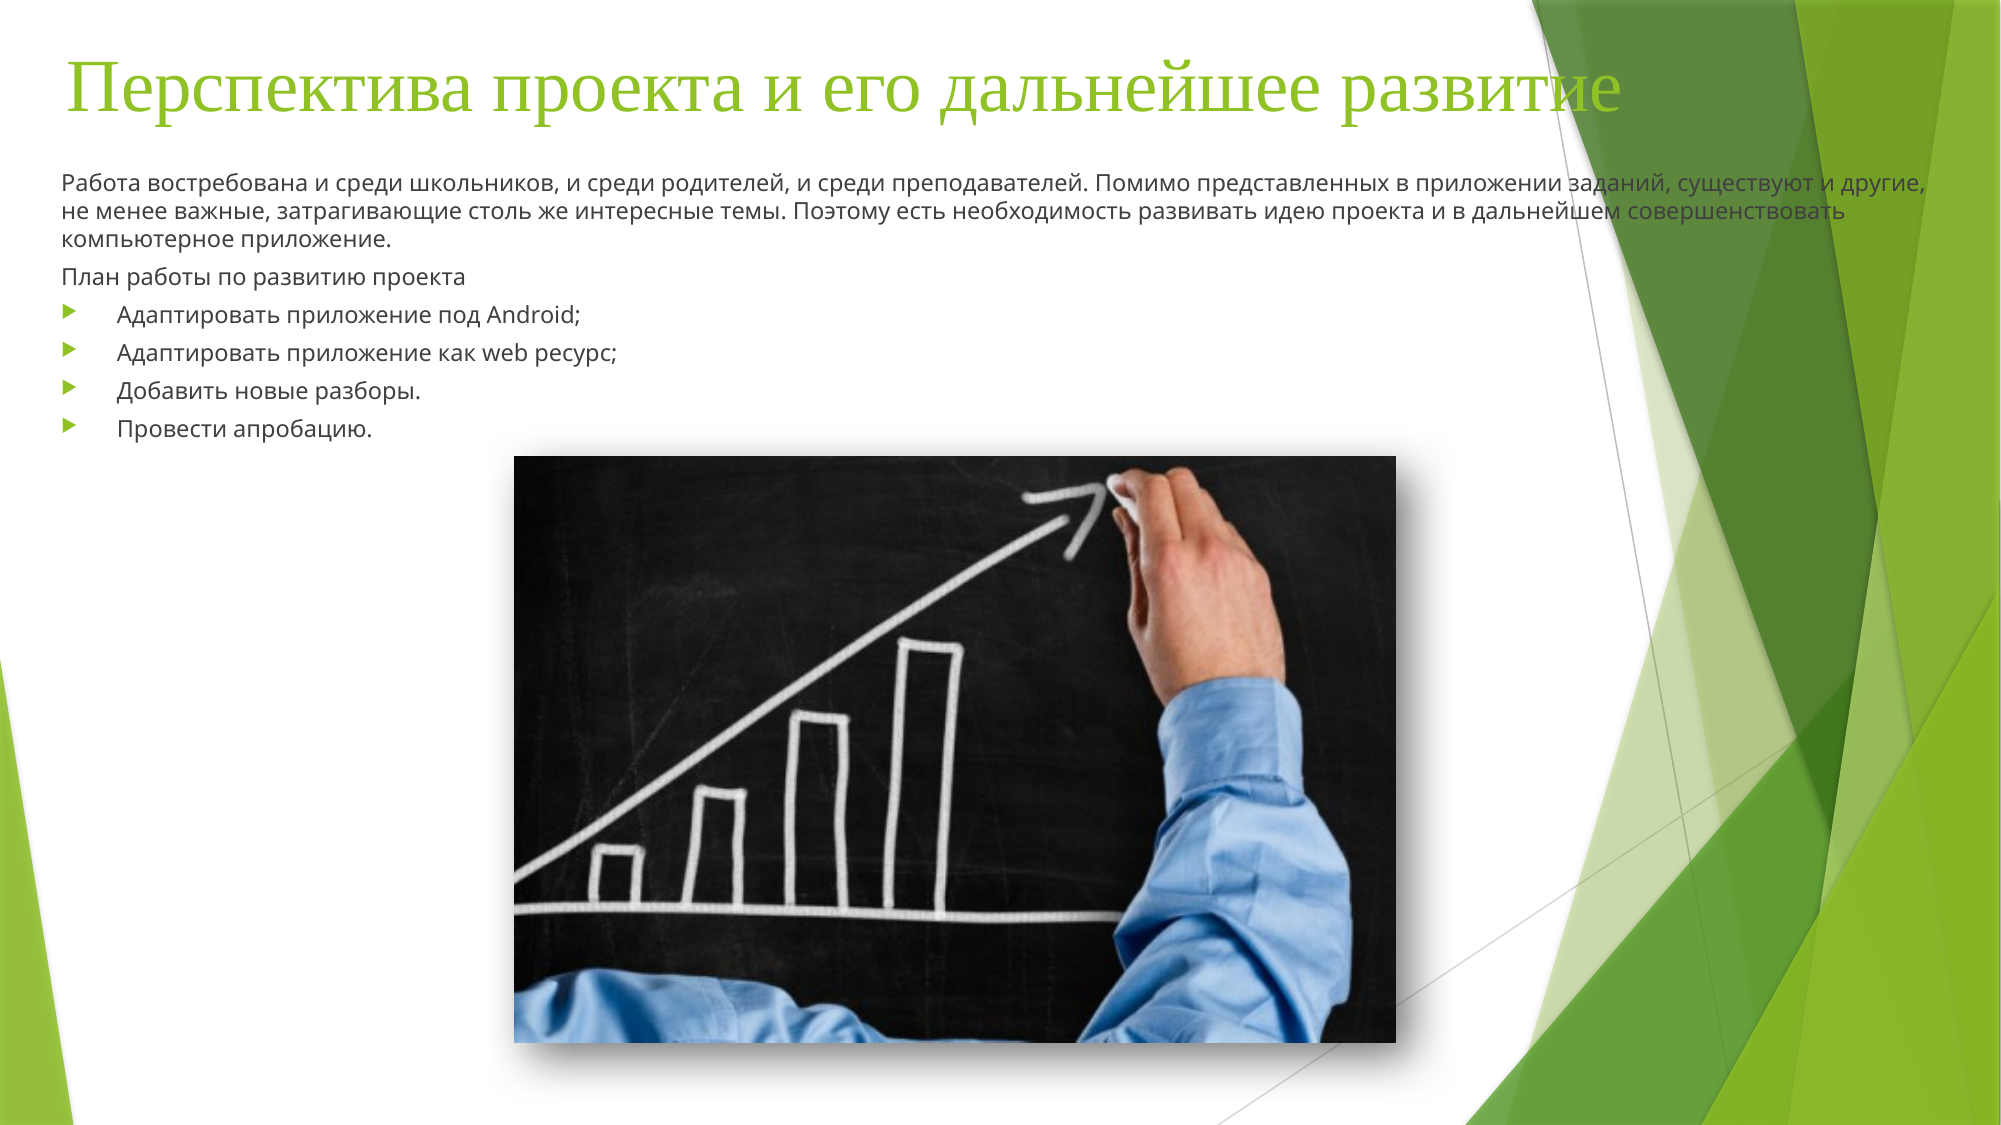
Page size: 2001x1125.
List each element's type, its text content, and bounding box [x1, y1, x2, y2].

title Перспектива проекта и его дальнейшее развитие [51, 29, 1955, 246]
picture [513, 456, 1397, 1044]
list Работа востребована и среди школьников, и среди родителей, и среди преподавателей. Помимо представленных в приложении заданий, существуют и другие, не менее важные, затрагивающие столь же интересные темы. Поэтому есть необходимость развивать идею проекта и в дальнейшем совершенствовать компьютерное приложение. План работы по развитию проекта Адаптировать приложение под Android; Адаптировать приложение как web ресурс; Добавить новые разборы. Провести апробацию. [46, 160, 1950, 450]
